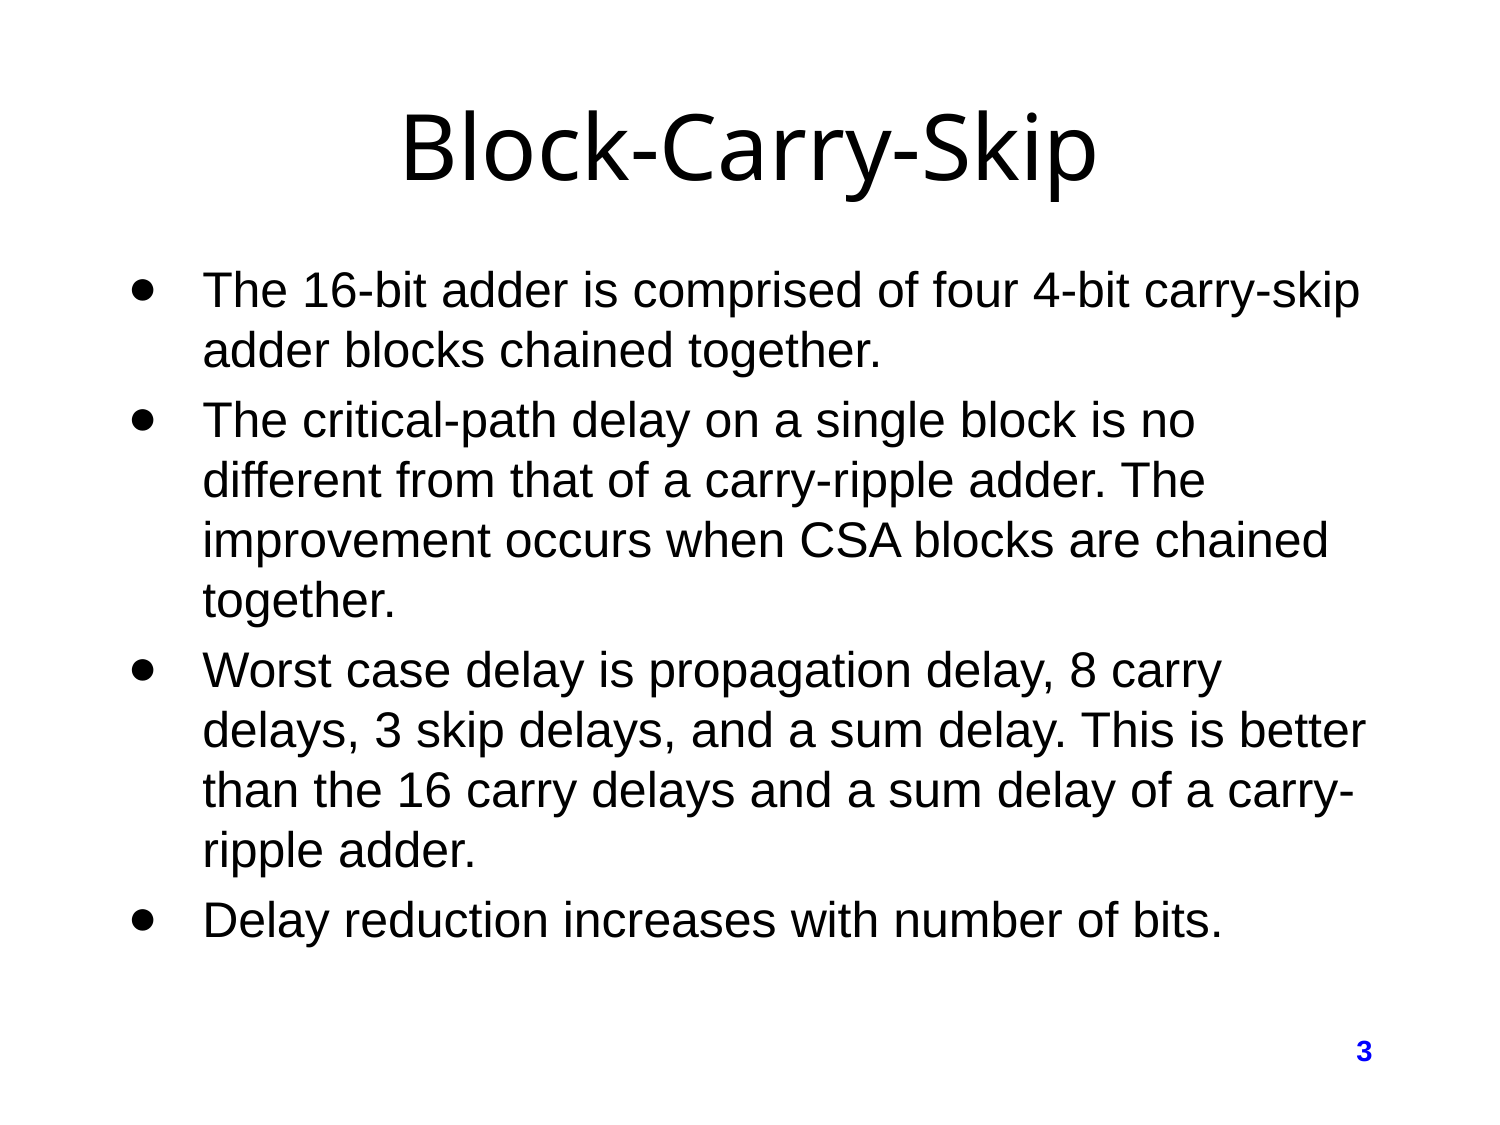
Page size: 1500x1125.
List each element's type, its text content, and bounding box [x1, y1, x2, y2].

title Block-Carry-Skip [112, 87, 1388, 200]
list The 16-bit adder is comprised of four 4-bit carry-skip adder blocks chained together. The critical-path delay on a single block is no different from that of a carry-ripple adder. The improvement occurs when CSA blocks are chained together. Worst case delay is propagation delay, 8 carry delays, 3 skip delays, and a sum delay. This is better than the 16 carry delays and a sum delay of a carry-ripple adder. Delay reduction increases with number of bits. [112, 249, 1388, 1000]
slide_number ‹#› [1074, 1025, 1388, 1100]
